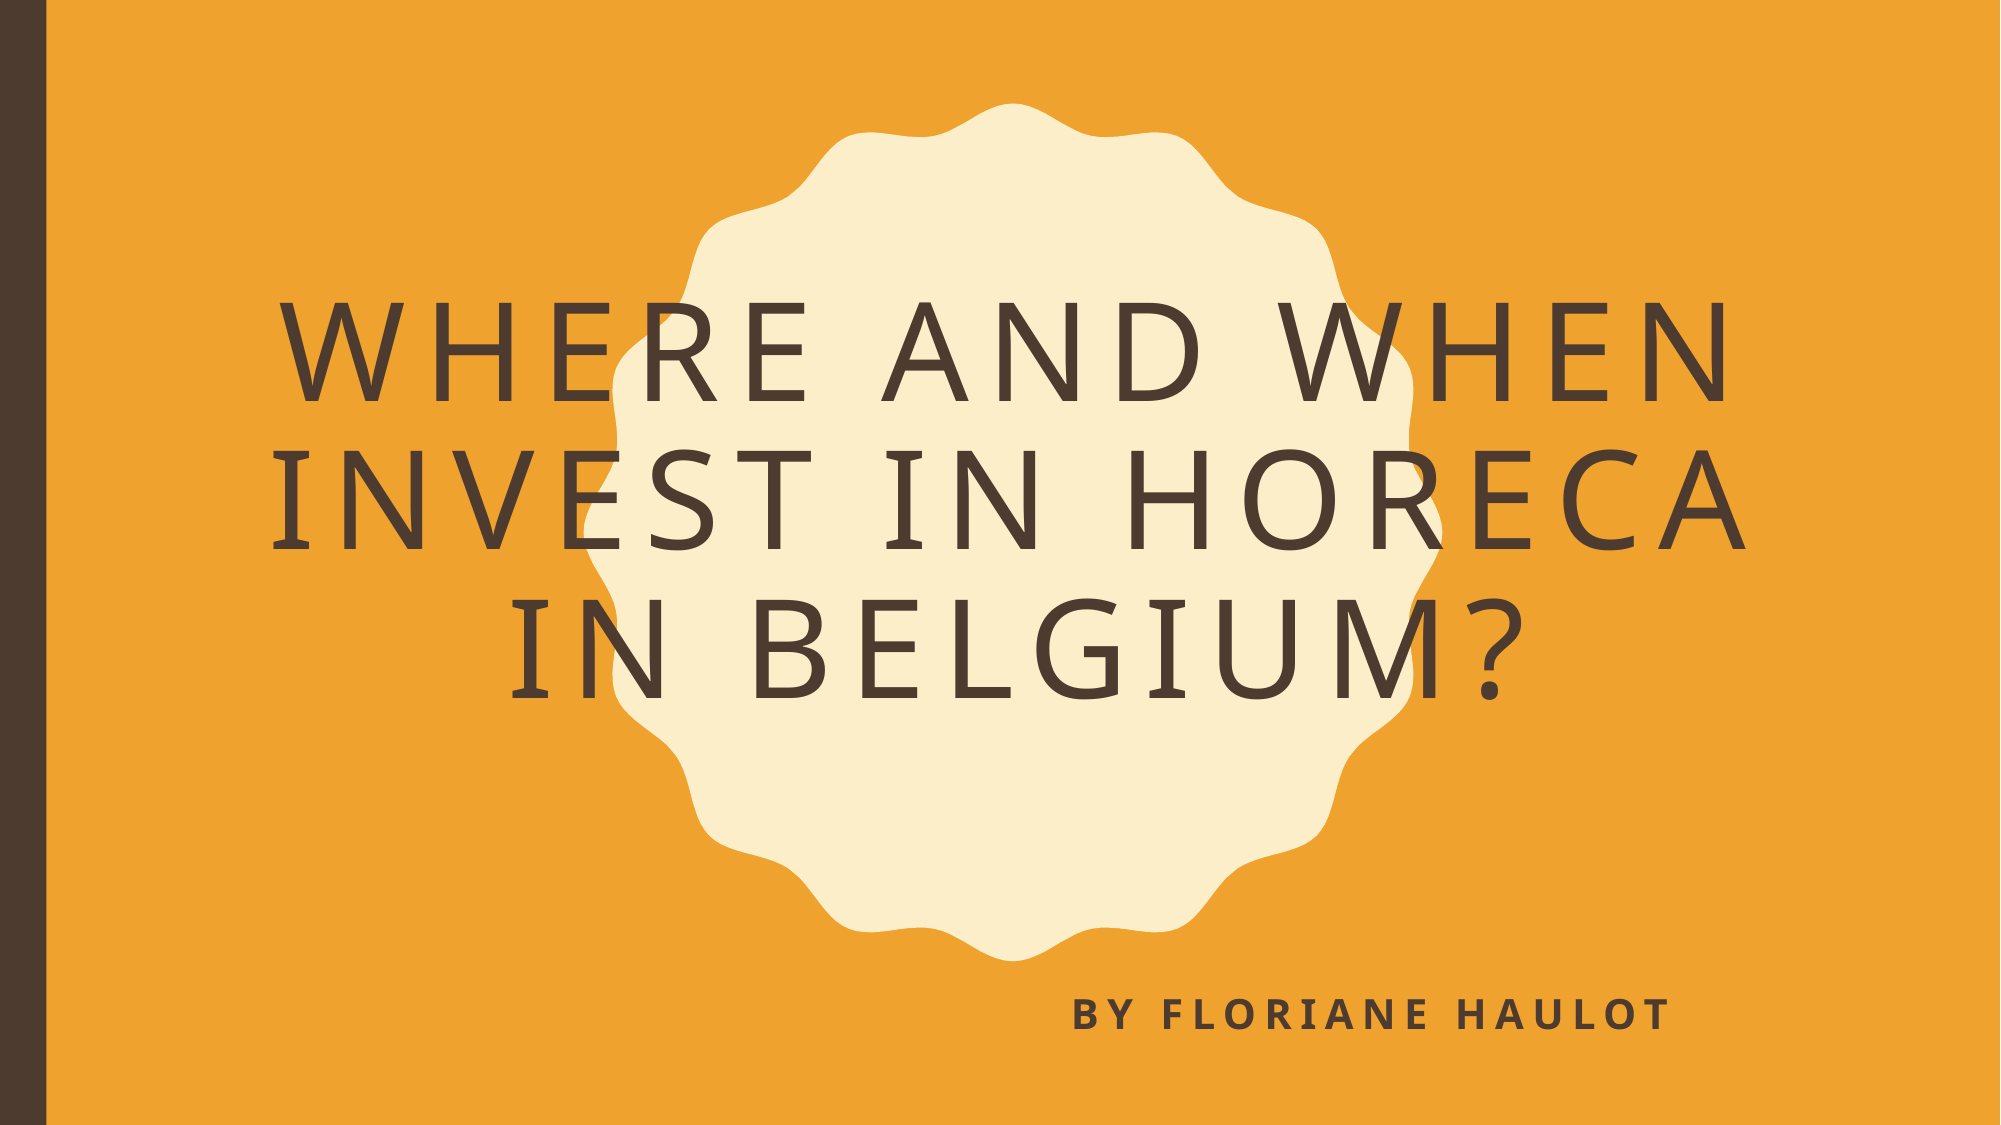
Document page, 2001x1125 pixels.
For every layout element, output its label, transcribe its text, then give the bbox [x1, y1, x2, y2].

title WHERe AND WHEN INVEST IN HORECA IN BELGIUm? [170, 62, 1864, 949]
subtitle By Floriane HAULOT [363, 980, 1684, 1103]
